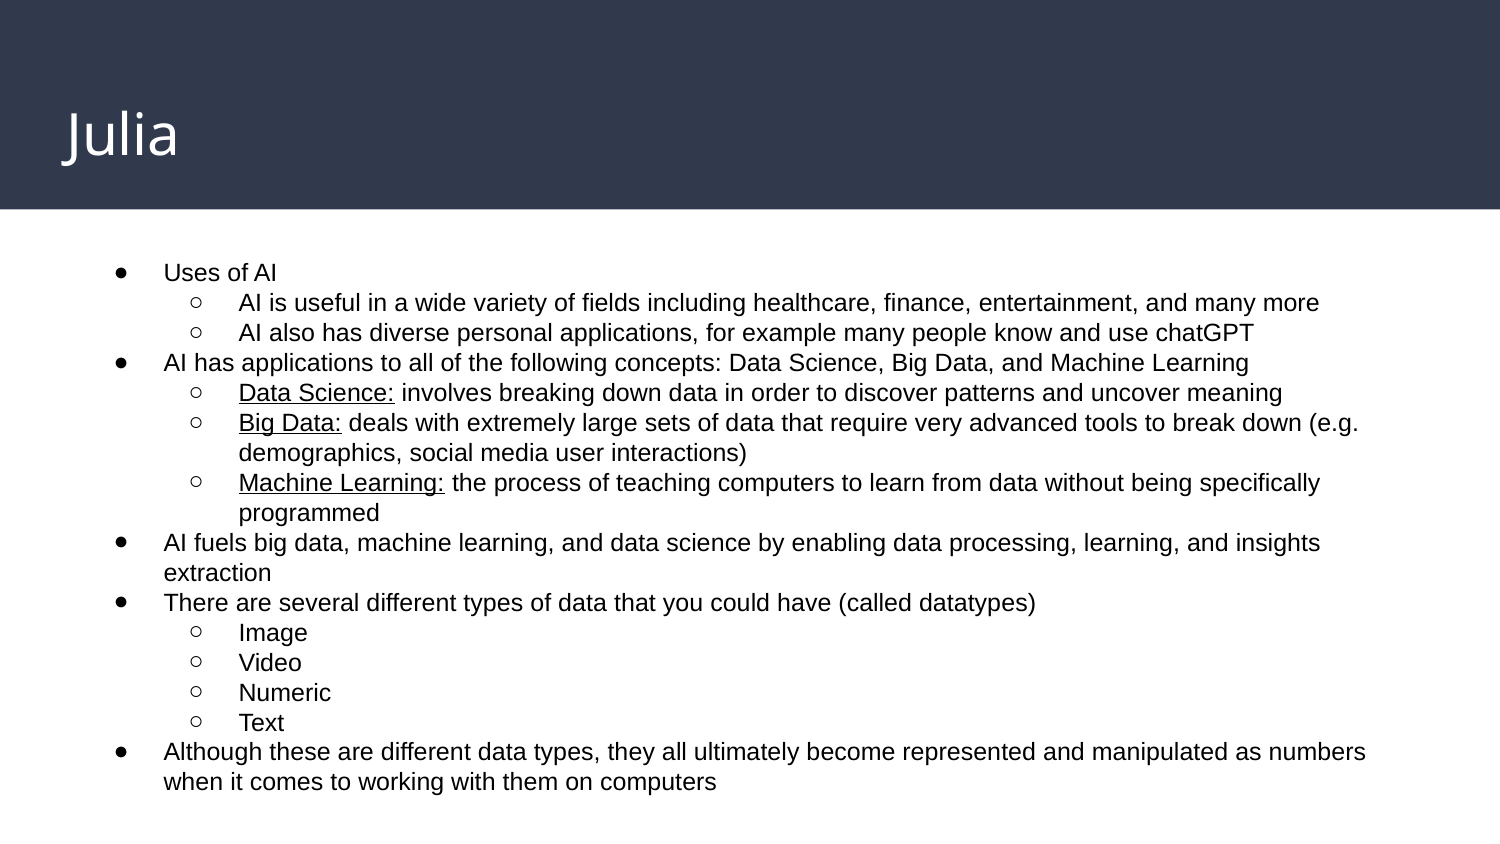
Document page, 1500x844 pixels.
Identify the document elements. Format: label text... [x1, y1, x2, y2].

title Julia [51, 82, 1449, 185]
text_box Uses of AI AI is useful in a wide variety of fields including healthcare, finance, entertainment, and many more AI also has diverse personal applications, for example many people know and use chatGPT AI has applications to all of the following concepts: Data Science, Big Data, and Machine Learning Data Science: involves breaking down data in order to discover patterns and uncover meaning Big Data: deals with extremely large sets of data that require very advanced tools to break down (e.g. demographics, social media user interactions) Machine Learning: the process of teaching computers to learn from data without being specifically programmed AI fuels big data, machine learning, and data science by enabling data processing, learning, and insights extraction There are several different types of data that you could have (called datatypes) Image Video Numeric Text Although these are different data types, they all ultimately become represented and manipulated as numbers when it comes to working with them on computers [73, 241, 1427, 818]
